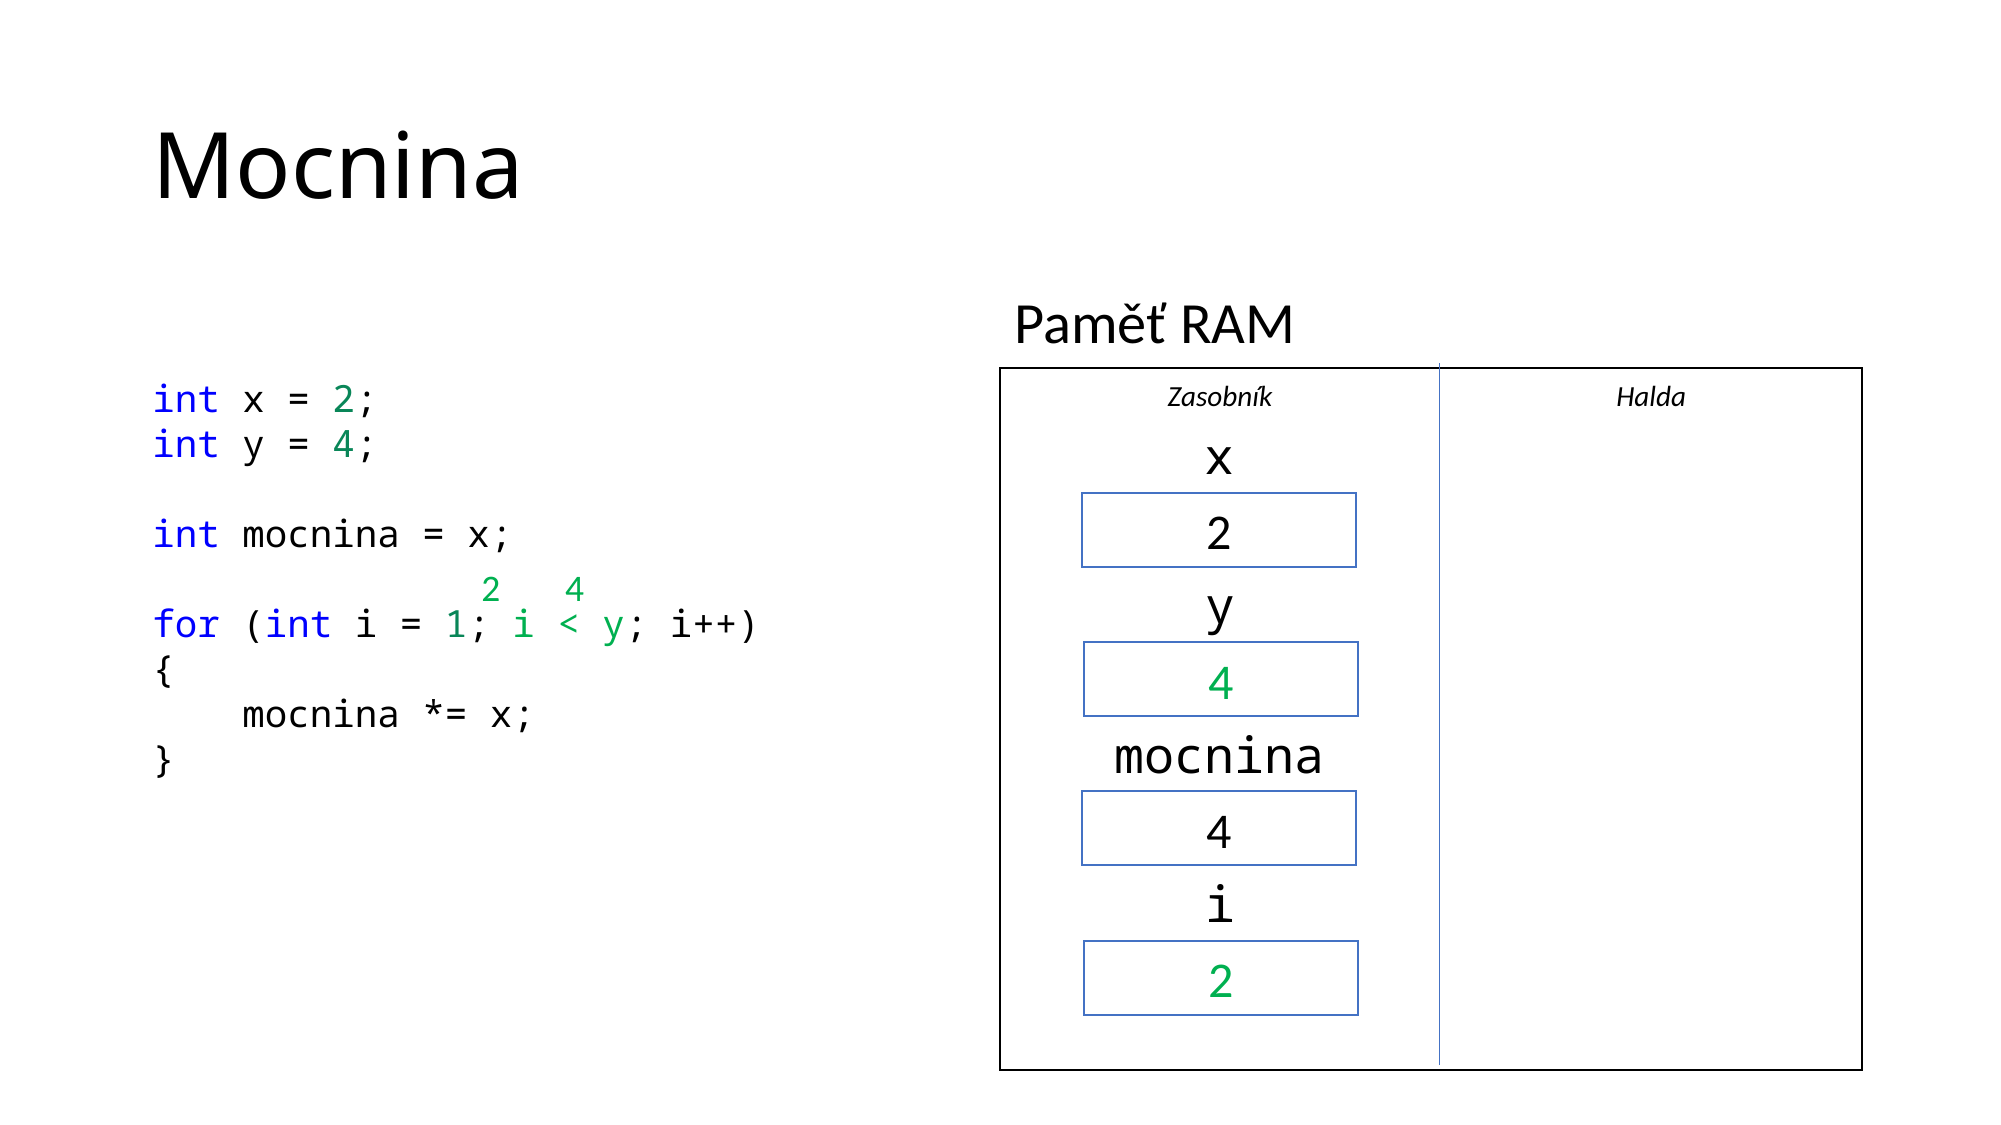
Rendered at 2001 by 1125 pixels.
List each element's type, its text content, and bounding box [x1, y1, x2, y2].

text_box 2 [466, 556, 513, 617]
text_box Zasobník [1000, 369, 1439, 420]
text_box mocnina [1082, 715, 1357, 791]
text_box 4 [1081, 790, 1357, 866]
title Mocnina [137, 59, 1863, 278]
text_box i [1083, 865, 1358, 940]
text_box x [1082, 420, 1357, 493]
text_box Paměť RAM [999, 277, 1863, 363]
text_box int x = 2; int y = 4; int mocnina = x; for (int i = 1; i < y; i++) { mocnina *= x; } [137, 367, 1000, 878]
text_box 2 [1083, 940, 1359, 1016]
text_box 4 [550, 556, 597, 617]
text_box 4 [1083, 641, 1359, 717]
text_box Halda [1441, 370, 1863, 420]
text_box y [1083, 566, 1358, 642]
text_box [999, 420, 1863, 1071]
text_box 2 [1081, 492, 1357, 568]
